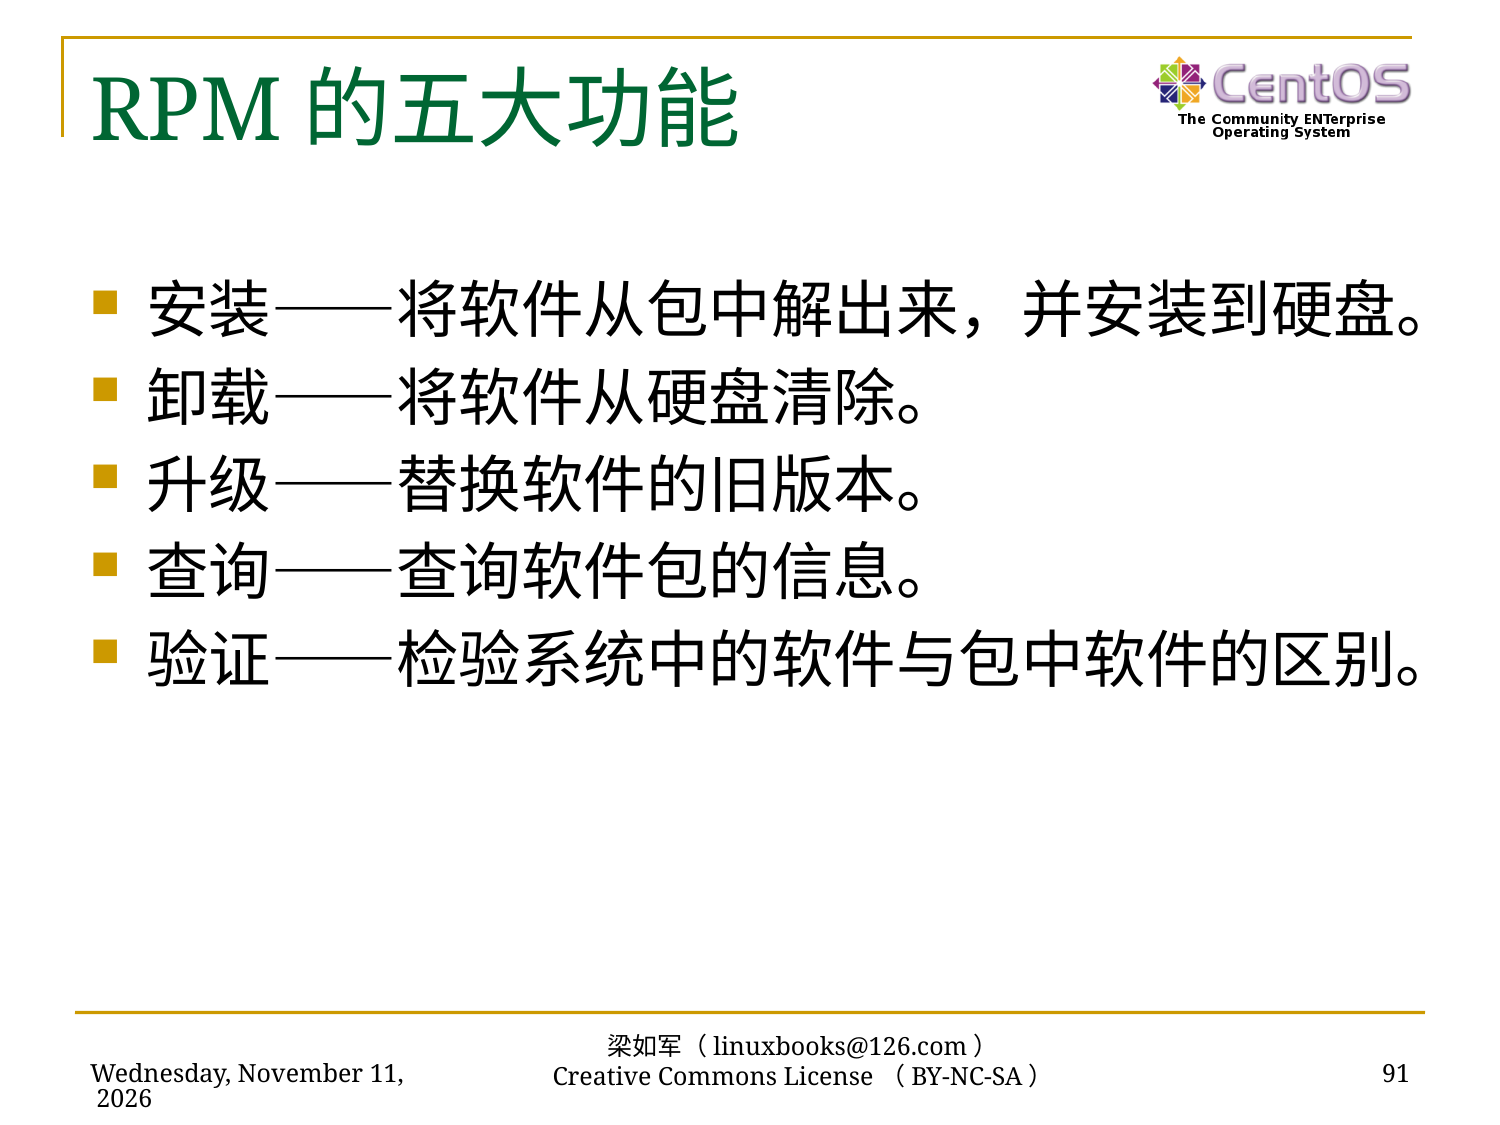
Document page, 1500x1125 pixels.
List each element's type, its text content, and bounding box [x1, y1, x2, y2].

list 安装——将软件从包中解出来，并安装到硬盘。 卸载——将软件从硬盘清除。 升级——替换软件的旧版本。 查询——查询软件包的信息。 验证——检验系统中的软件与包中软件的区别。 [74, 262, 1426, 1006]
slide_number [74, 1023, 426, 1100]
slide_number 91 [1074, 1023, 1426, 1100]
footer 梁如军（linuxbooks@126.com） Creative Commons License（BY-NC-SA） [359, 1022, 1247, 1099]
title RPM的五大功能 [74, 45, 1426, 233]
